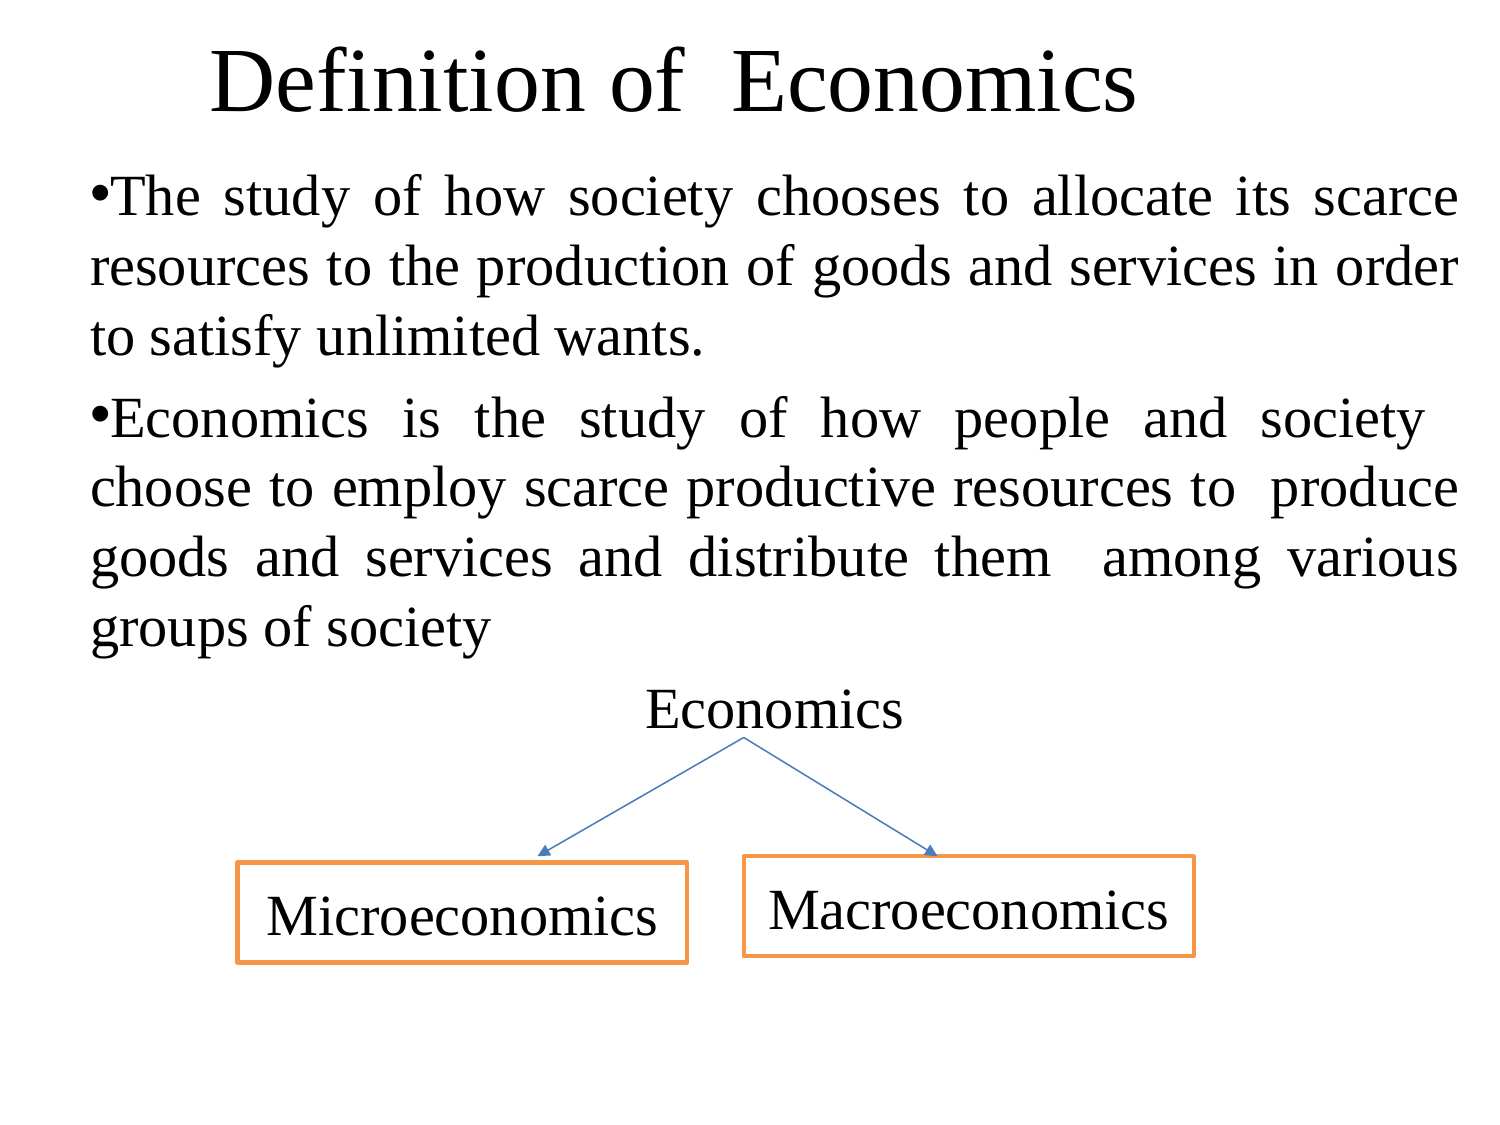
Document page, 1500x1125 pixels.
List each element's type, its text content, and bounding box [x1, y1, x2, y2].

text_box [743, 737, 938, 857]
subtitle The study of how society chooses to allocate its scarce resources to the production of goods and services in order to satisfy unlimited wants. Economics is the study of how people and society choose to employ scarce productive resources to produce goods and services and distribute them among various groups of society Economics [75, 149, 1475, 1038]
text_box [537, 737, 741, 857]
title Definition of Economics [37, 0, 1313, 150]
text_box Macroeconomics [742, 854, 1196, 958]
text_box Microeconomics [235, 860, 689, 965]
